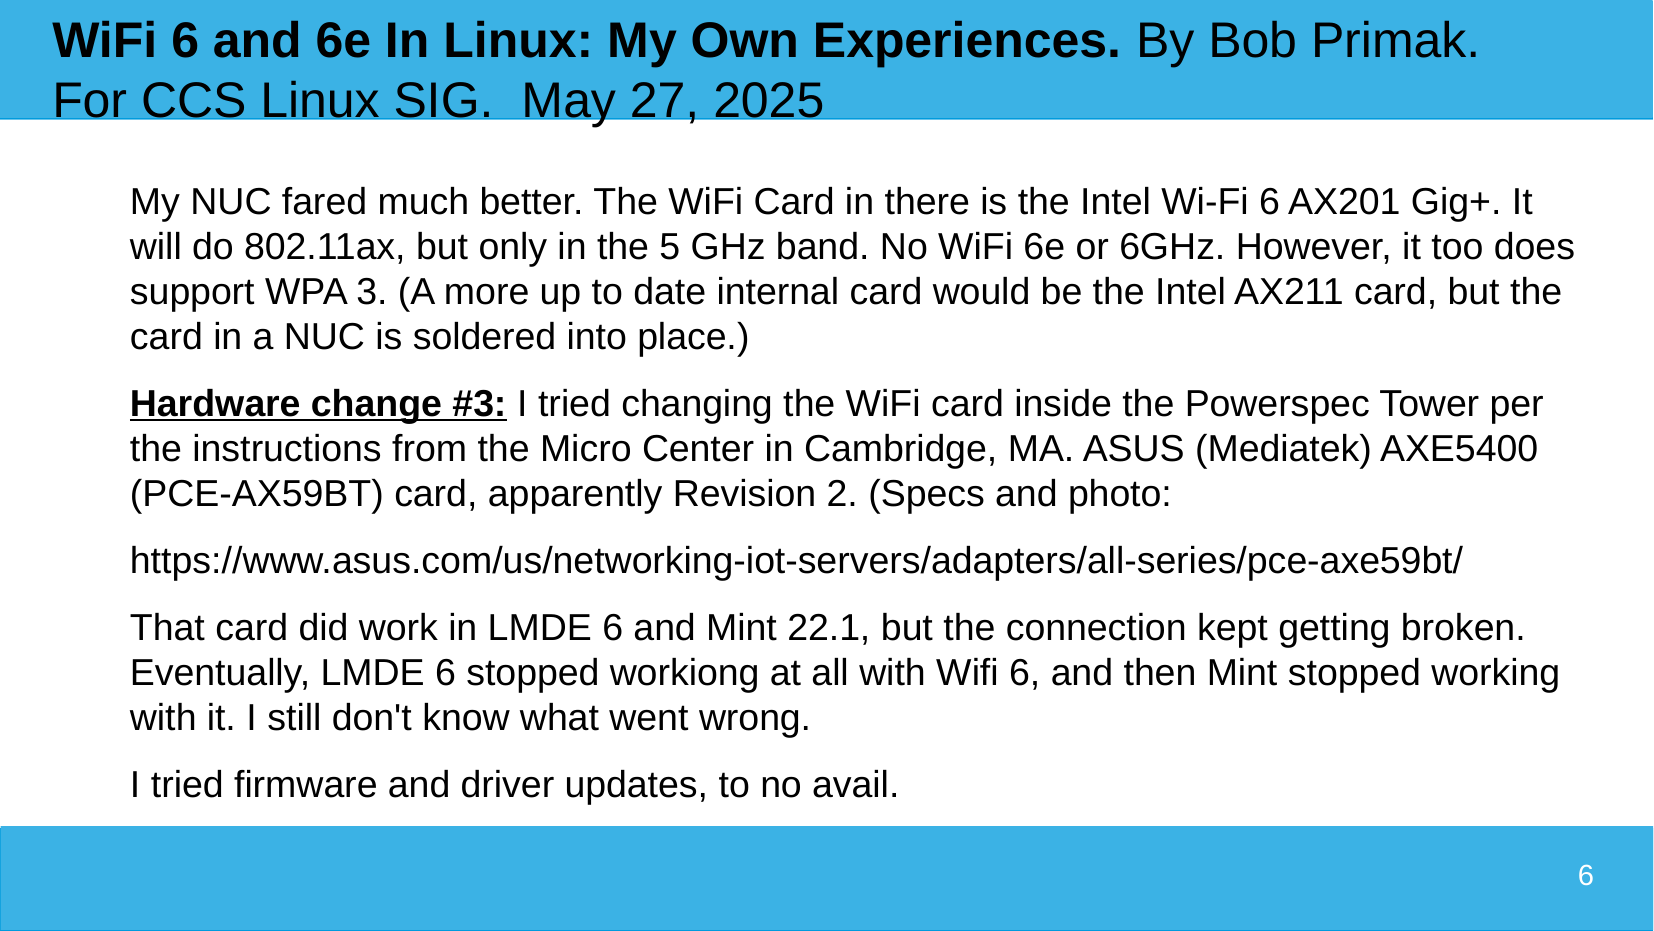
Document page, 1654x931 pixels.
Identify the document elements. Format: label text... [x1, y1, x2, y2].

slide_number 6 [1210, 856, 1595, 915]
list My NUC fared much better. The WiFi Card in there is the Intel Wi-Fi 6 AX201 Gig+. It will do 802.11ax, but only in the 5 GHz band. No WiFi 6e or 6GHz. However, it too does support WPA 3. (A more up to date internal card would be the Intel AX211 card, but the card in a NUC is soldered into place.) Hardware change #3: I tried changing the WiFi card inside the Powerspec Tower per the instructions from the Micro Center in Cambridge, MA. ASUS (Mediatek) AXE5400 (PCE-AX59BT) card, apparently Revision 2. (Specs and photo: https://www.asus.com/us/networking-iot-servers/adapters/all-series/pce-axe59bt/ That card did work in LMDE 6 and Mint 22.1, but the connection kept getting broken. Eventually, LMDE 6 stopped workiong at all with Wifi 6, and then Mint stopped working with it. I still don't know what went wrong. I tried firmware and driver updates, to no avail. [59, 177, 1595, 768]
text_box WiFi 6 and 6e In Linux: My Own Experiences. By Bob Primak. For CCS Linux SIG. May 27, 2025 [37, 0, 1575, 135]
